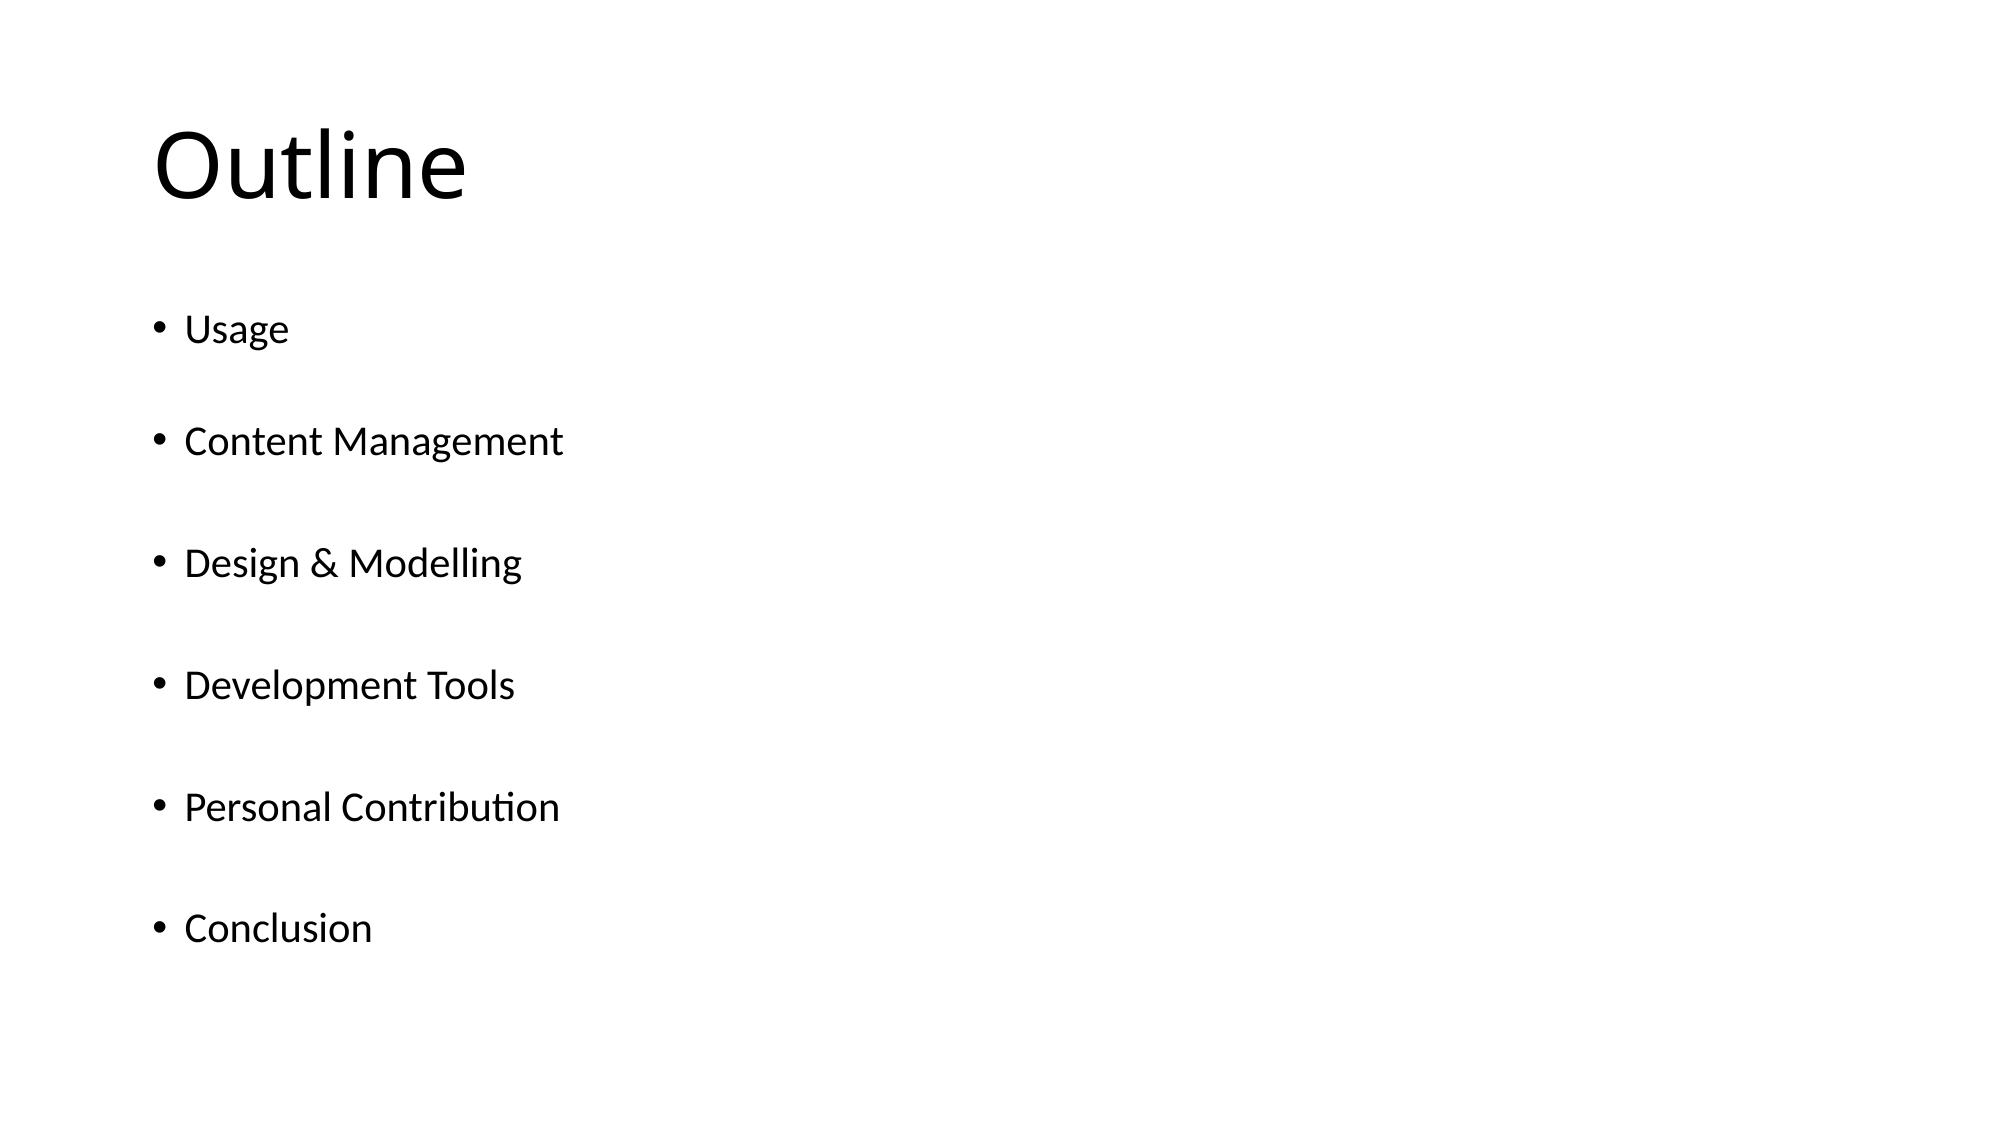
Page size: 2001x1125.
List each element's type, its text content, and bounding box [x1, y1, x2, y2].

list Usage Content Management Design & Modelling Development Tools Personal Contribution Conclusion [137, 299, 1863, 1014]
title Outline [137, 59, 1863, 278]
